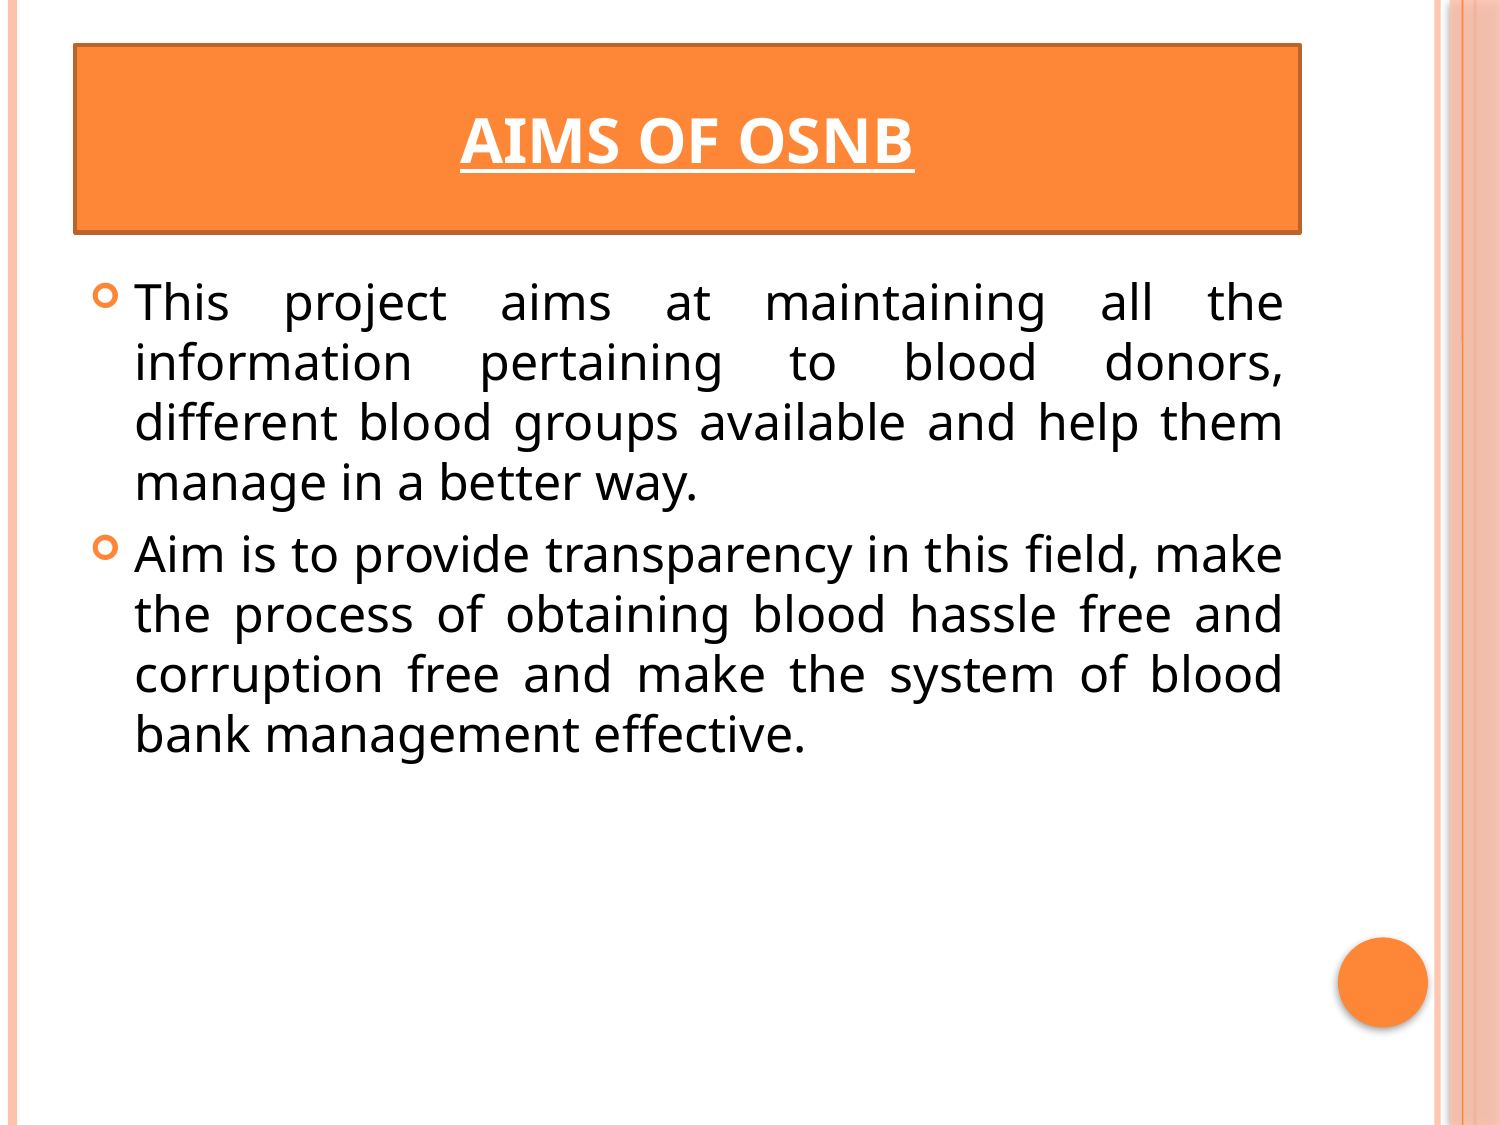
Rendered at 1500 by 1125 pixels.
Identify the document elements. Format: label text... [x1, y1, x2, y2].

title Aims of OSNB [73, 43, 1302, 235]
list This project aims at maintaining all the information pertaining to blood donors, different blood groups available and help them manage in a better way. Aim is to provide transparency in this field, make the process of obtaining blood hassle free and corruption free and make the system of blood bank management effective. [75, 262, 1300, 1062]
